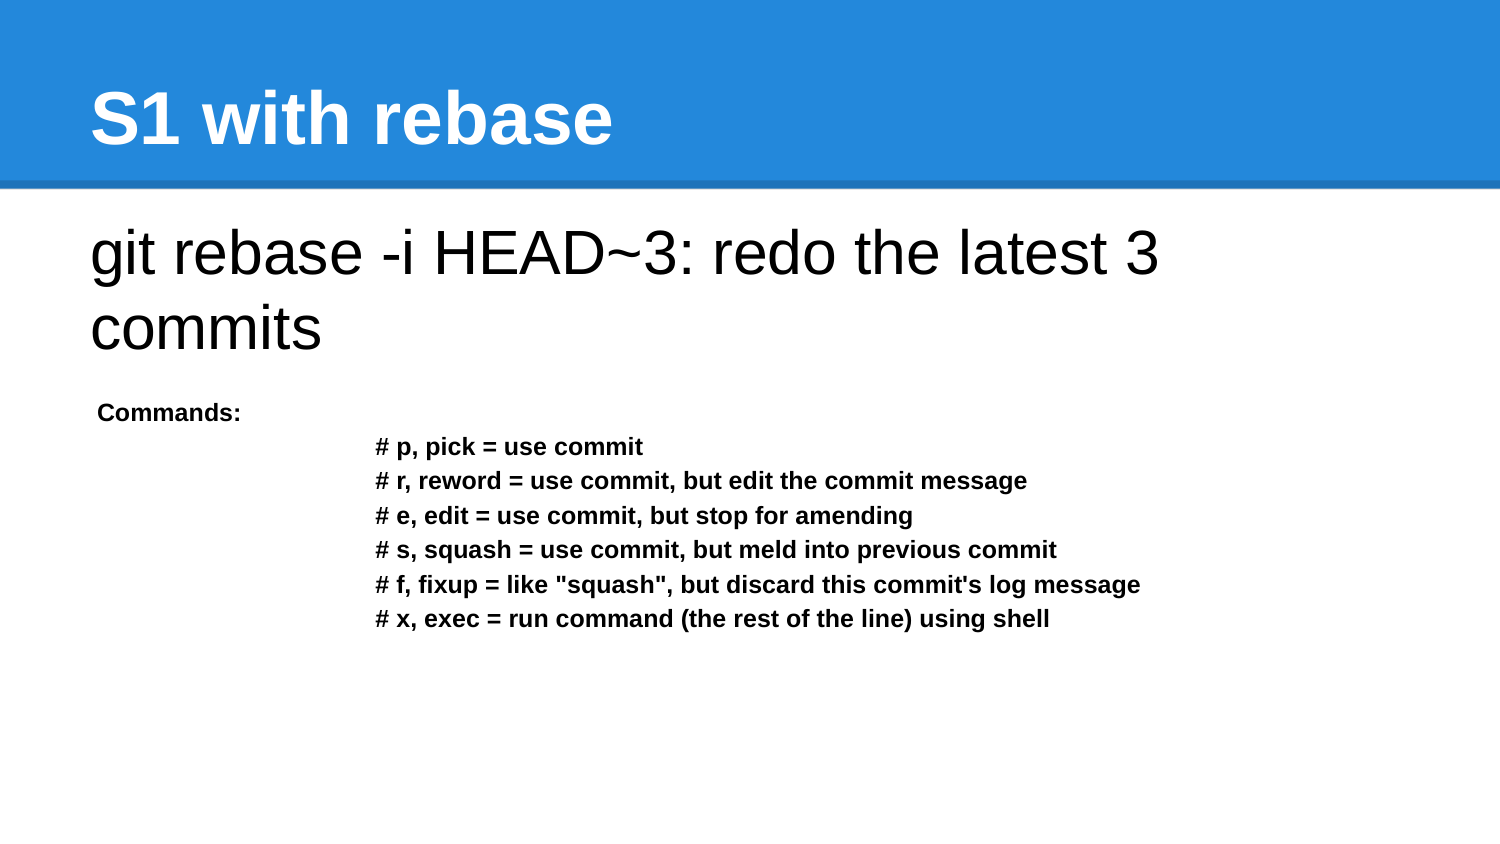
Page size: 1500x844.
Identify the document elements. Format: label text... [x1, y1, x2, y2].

title S1 with rebase [75, 33, 1425, 175]
list git rebase -i HEAD~3: redo the latest 3 commits Commands: # p, pick = use commit # r, reword = use commit, but edit the commit message # e, edit = use commit, but stop for amending # s, squash = use commit, but meld into previous commit # f, fixup = like "squash", but discard this commit's log message # x, exec = run command (the rest of the line) using shell [75, 196, 1425, 808]
